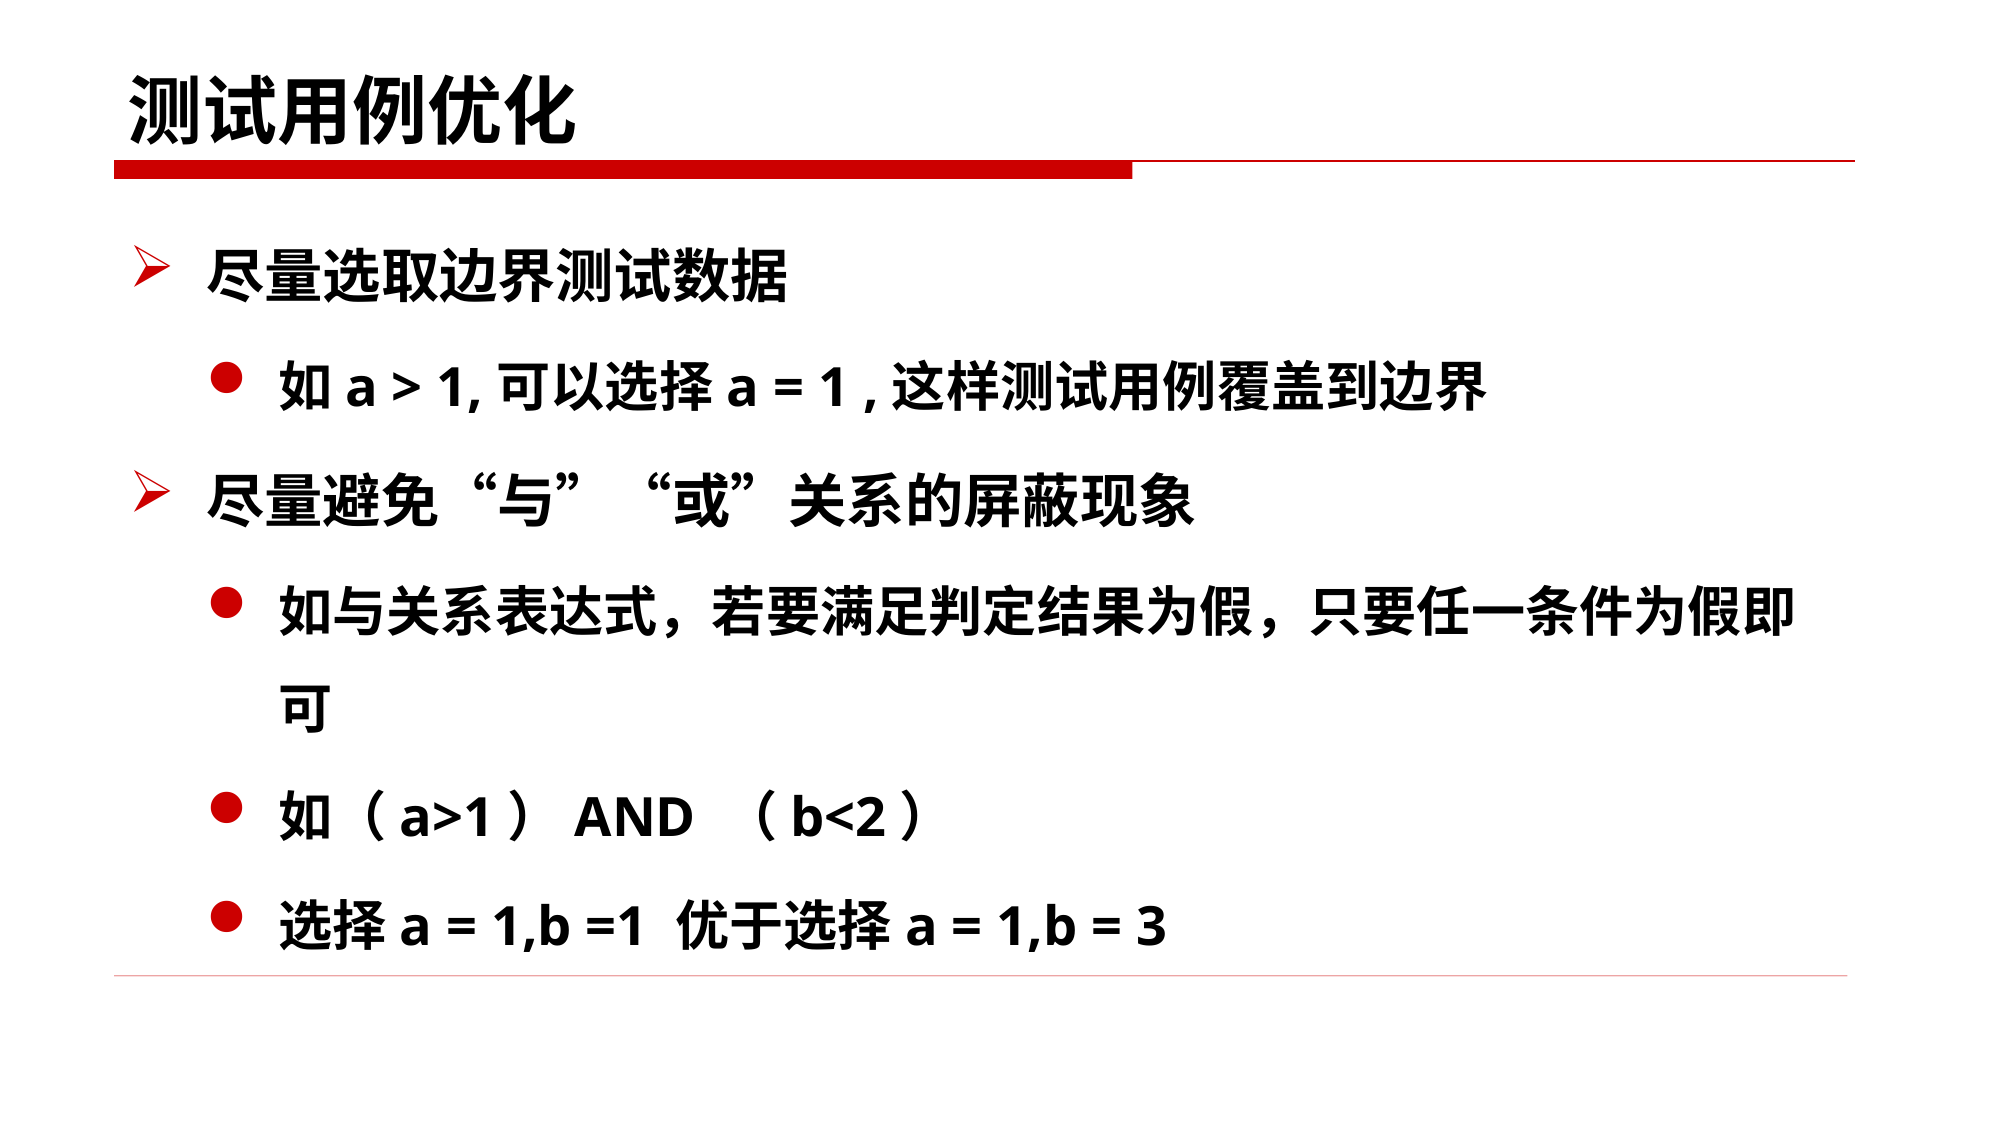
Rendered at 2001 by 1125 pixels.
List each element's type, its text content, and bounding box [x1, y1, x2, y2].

list 尽量选取边界测试数据 如a > 1,可以选择a = 1 ,这样测试用例覆盖到边界 尽量避免“与”“或”关系的屏蔽现象 如与关系表达式，若要满足判定结果为假，只要任一条件为假即可 如（a>1）AND （b<2） 选择a = 1,b =1 优于选择a = 1,b = 3 [114, 196, 1865, 897]
title 测试用例优化 [112, 42, 1863, 161]
